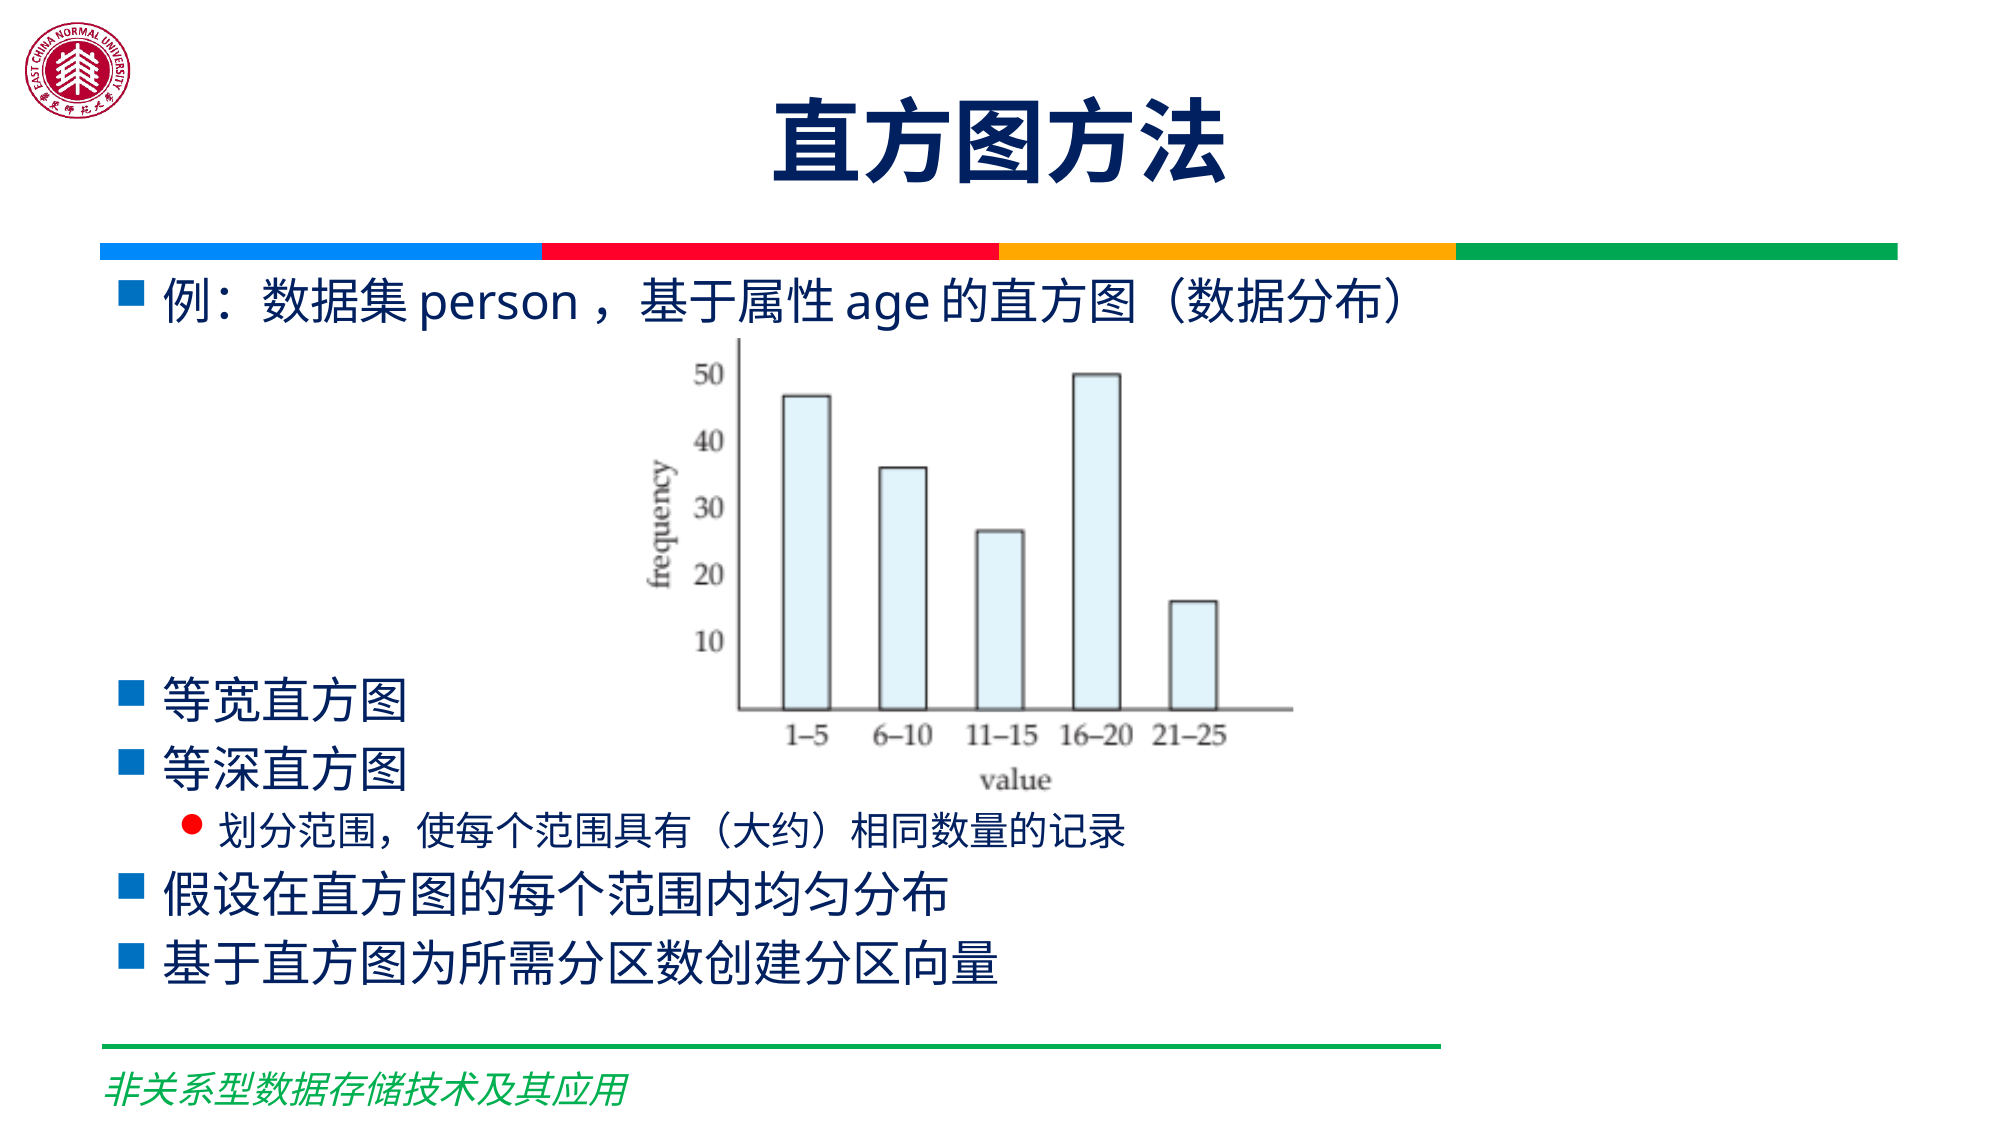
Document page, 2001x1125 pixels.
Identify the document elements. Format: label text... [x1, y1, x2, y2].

picture [23, 21, 131, 119]
picture [86, 243, 1898, 260]
list 例：数据集person，基于属性age的直方图（数据分布） 等宽直方图 等深直方图 划分范围，使每个范围具有（大约）相同数量的记录 假设在直方图的每个范围内均匀分布 基于直方图为所需分区数创建分区向量 [99, 262, 1900, 1005]
title 直方图方法 [99, 45, 1900, 233]
picture [645, 337, 1294, 795]
